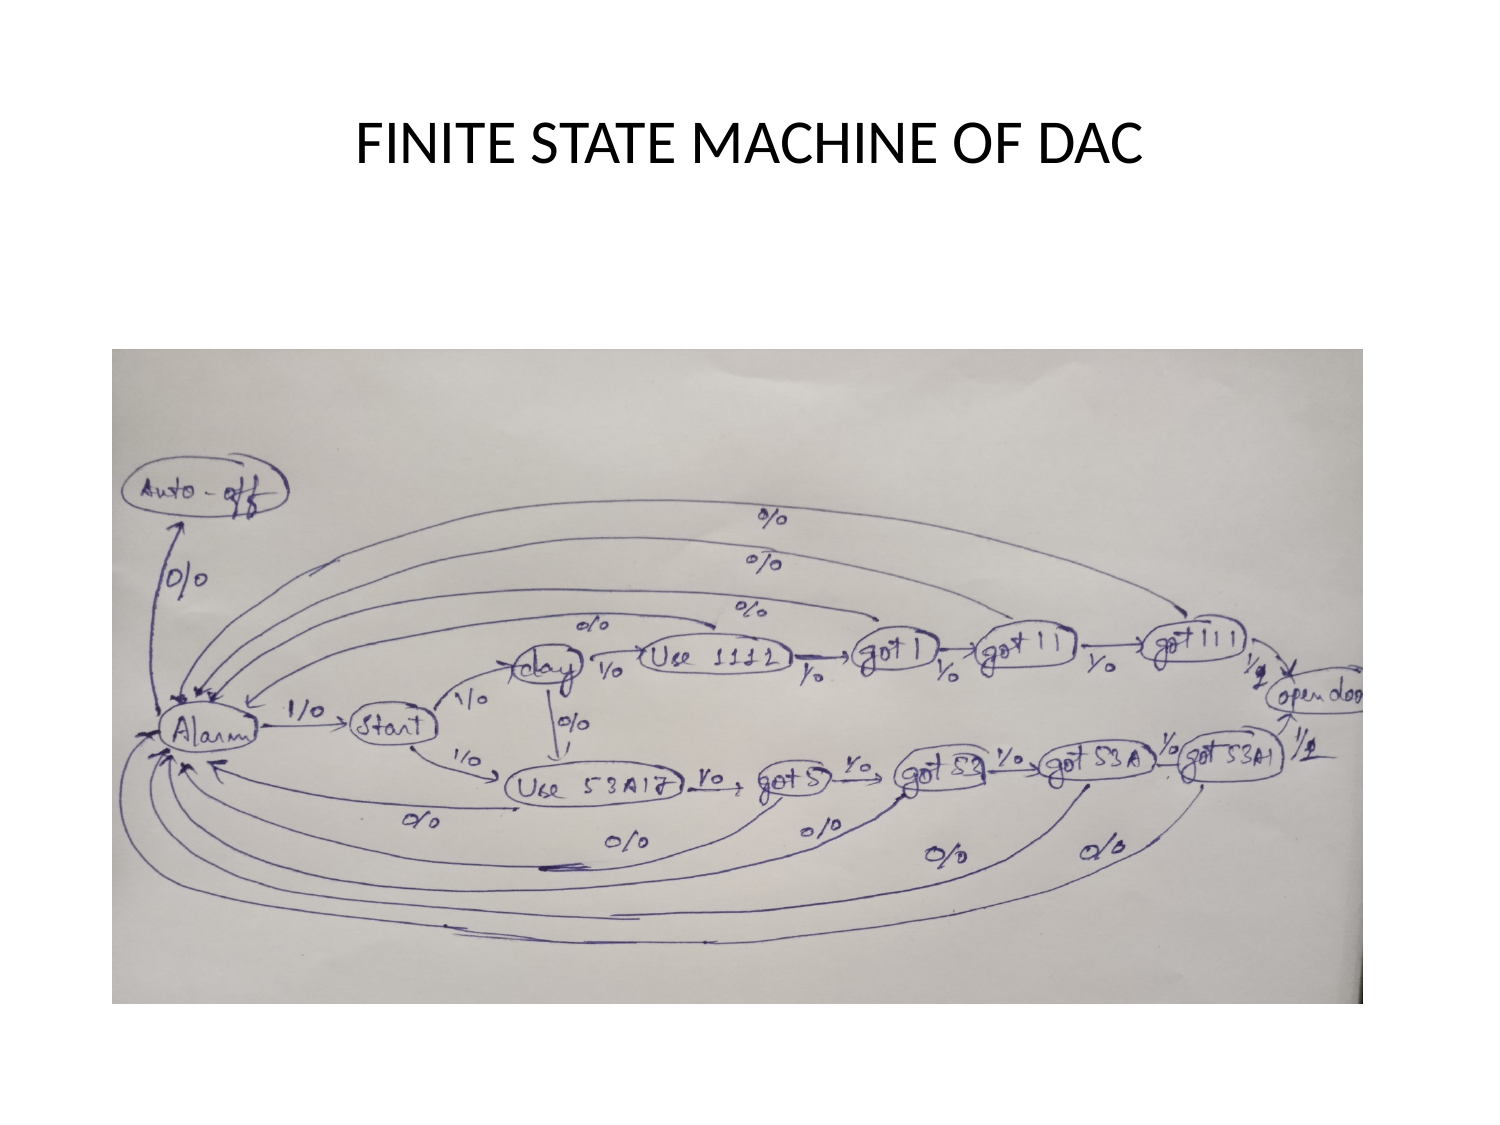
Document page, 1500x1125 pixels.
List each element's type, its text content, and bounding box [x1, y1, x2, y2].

title FINITE STATE MACHINE OF DAC [75, 45, 1425, 233]
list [112, 349, 1363, 1004]
